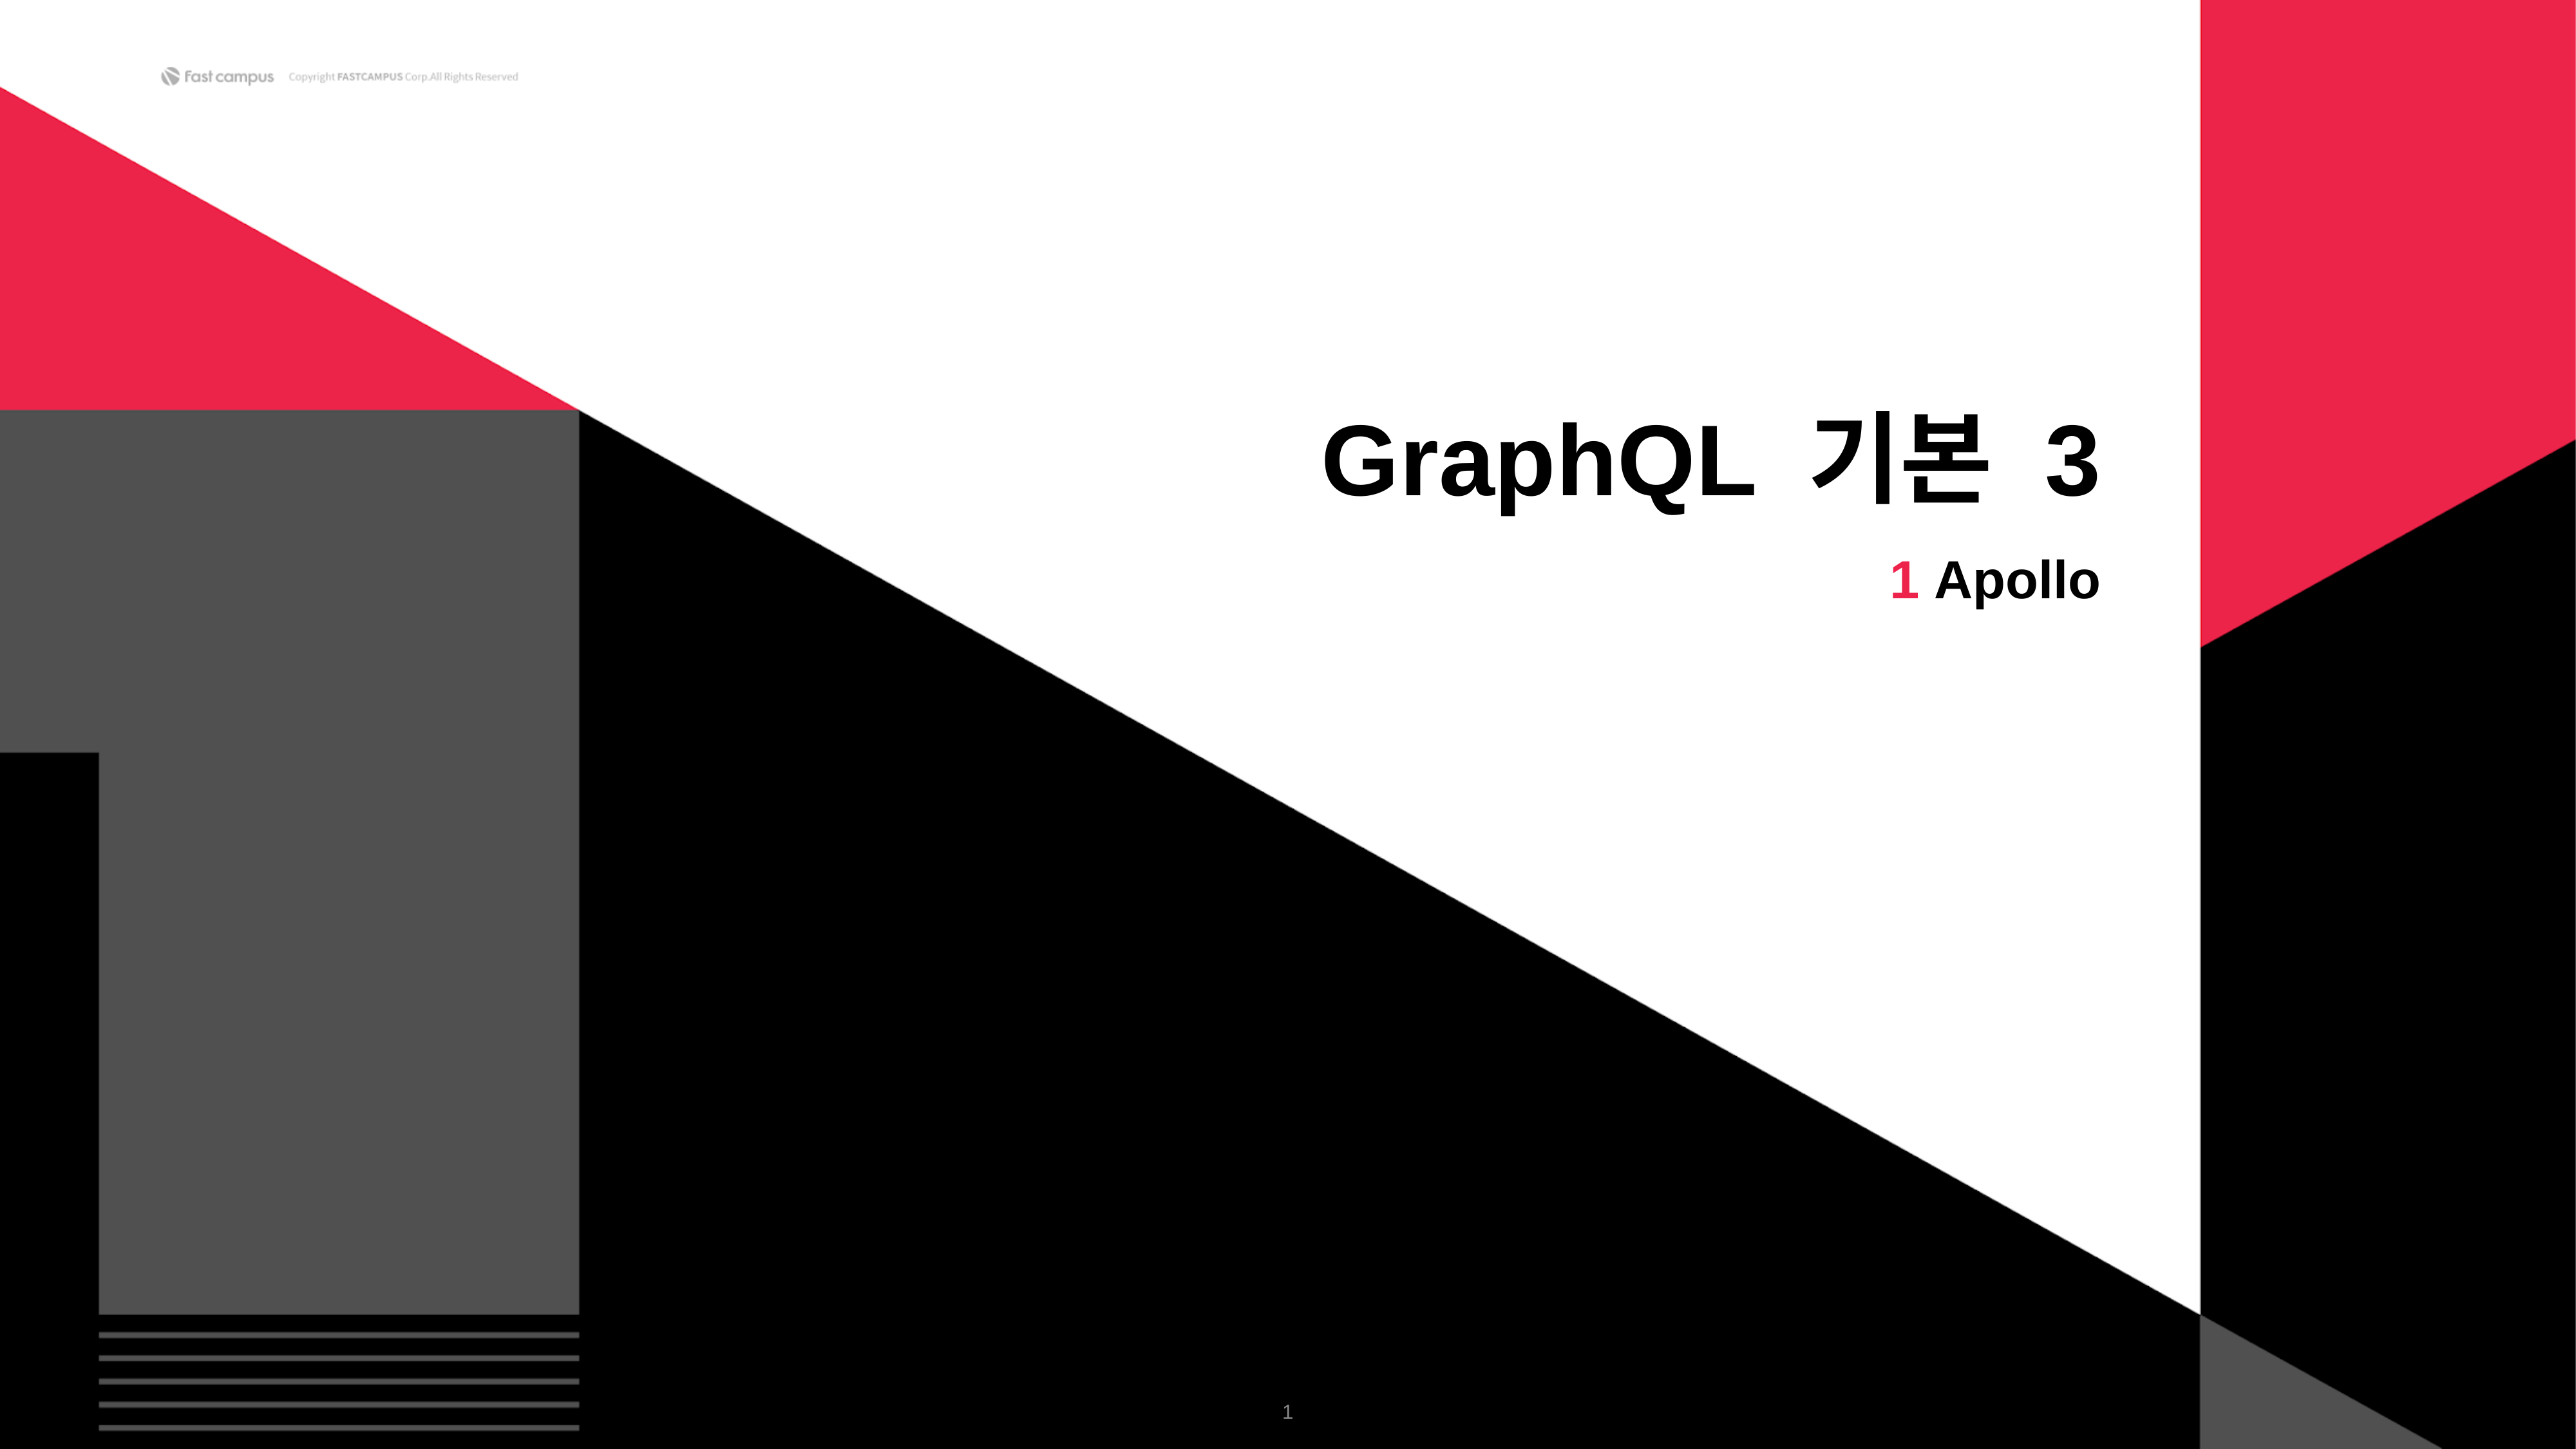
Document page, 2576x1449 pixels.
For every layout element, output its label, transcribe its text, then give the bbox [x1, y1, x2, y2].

slide_number ‹#› [998, 1372, 1578, 1449]
text_box GraphQL 기본 3 1 Apollo [254, 390, 2107, 615]
picture [0, 0, 2576, 1449]
